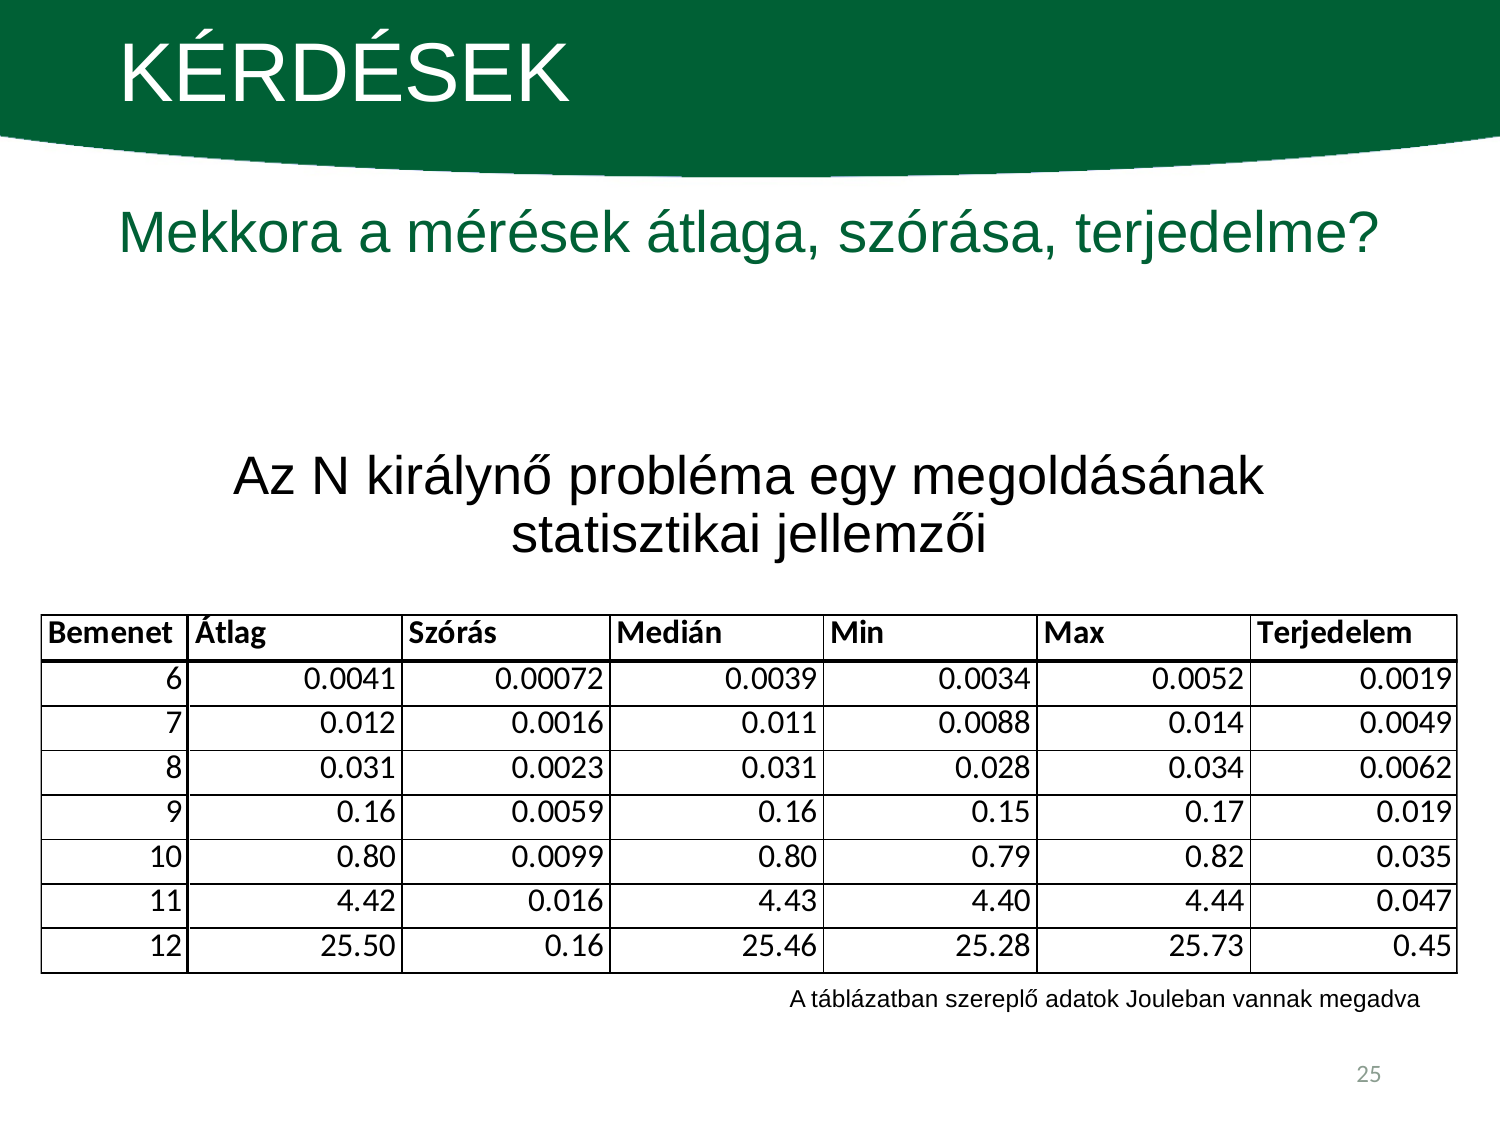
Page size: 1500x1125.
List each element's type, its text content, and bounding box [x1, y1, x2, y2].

title Kérdések [103, 0, 1397, 150]
list Mekkora a mérések átlaga, szórása, terjedelme? [103, 194, 1397, 352]
text_box A táblázatban szereplő adatok Jouleban vannak megadva [710, 978, 1500, 1021]
slide_number 25 [1059, 1042, 1397, 1103]
text_box Az N királynő probléma egy megoldásának statisztikai jellemzői [103, 440, 1397, 597]
picture [0, 0, 1500, 1125]
